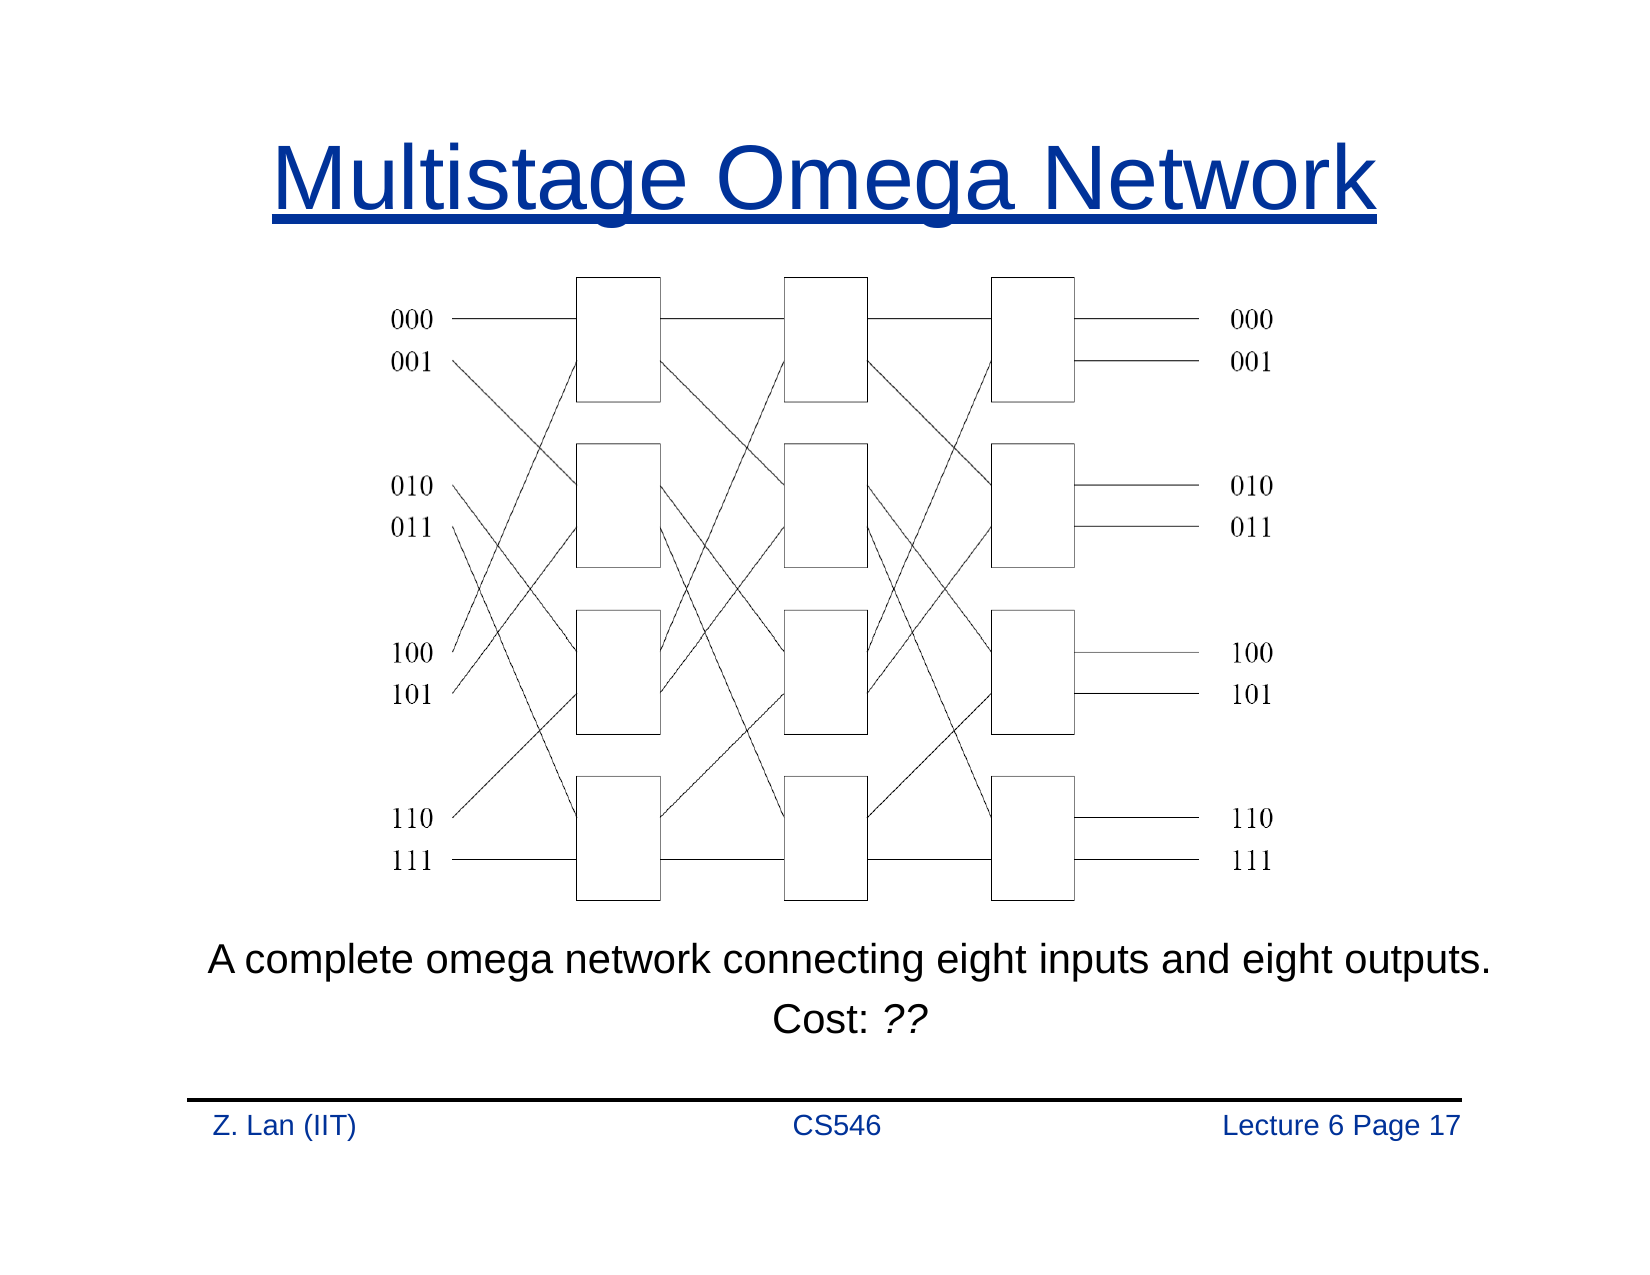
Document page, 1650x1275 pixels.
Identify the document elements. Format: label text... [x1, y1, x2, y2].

slide_number Lecture 6 Page 10 [1220, 1111, 1464, 1275]
footer CS546 [790, 1111, 885, 1275]
text_box [350, 262, 1300, 913]
text_box A complete omega network connecting eight inputs and eight outputs. Cost: ?? [205, 931, 1495, 1042]
slide_number Z. Lan (IIT) [210, 1111, 360, 1275]
title Multistage Omega Network [180, 92, 1470, 331]
